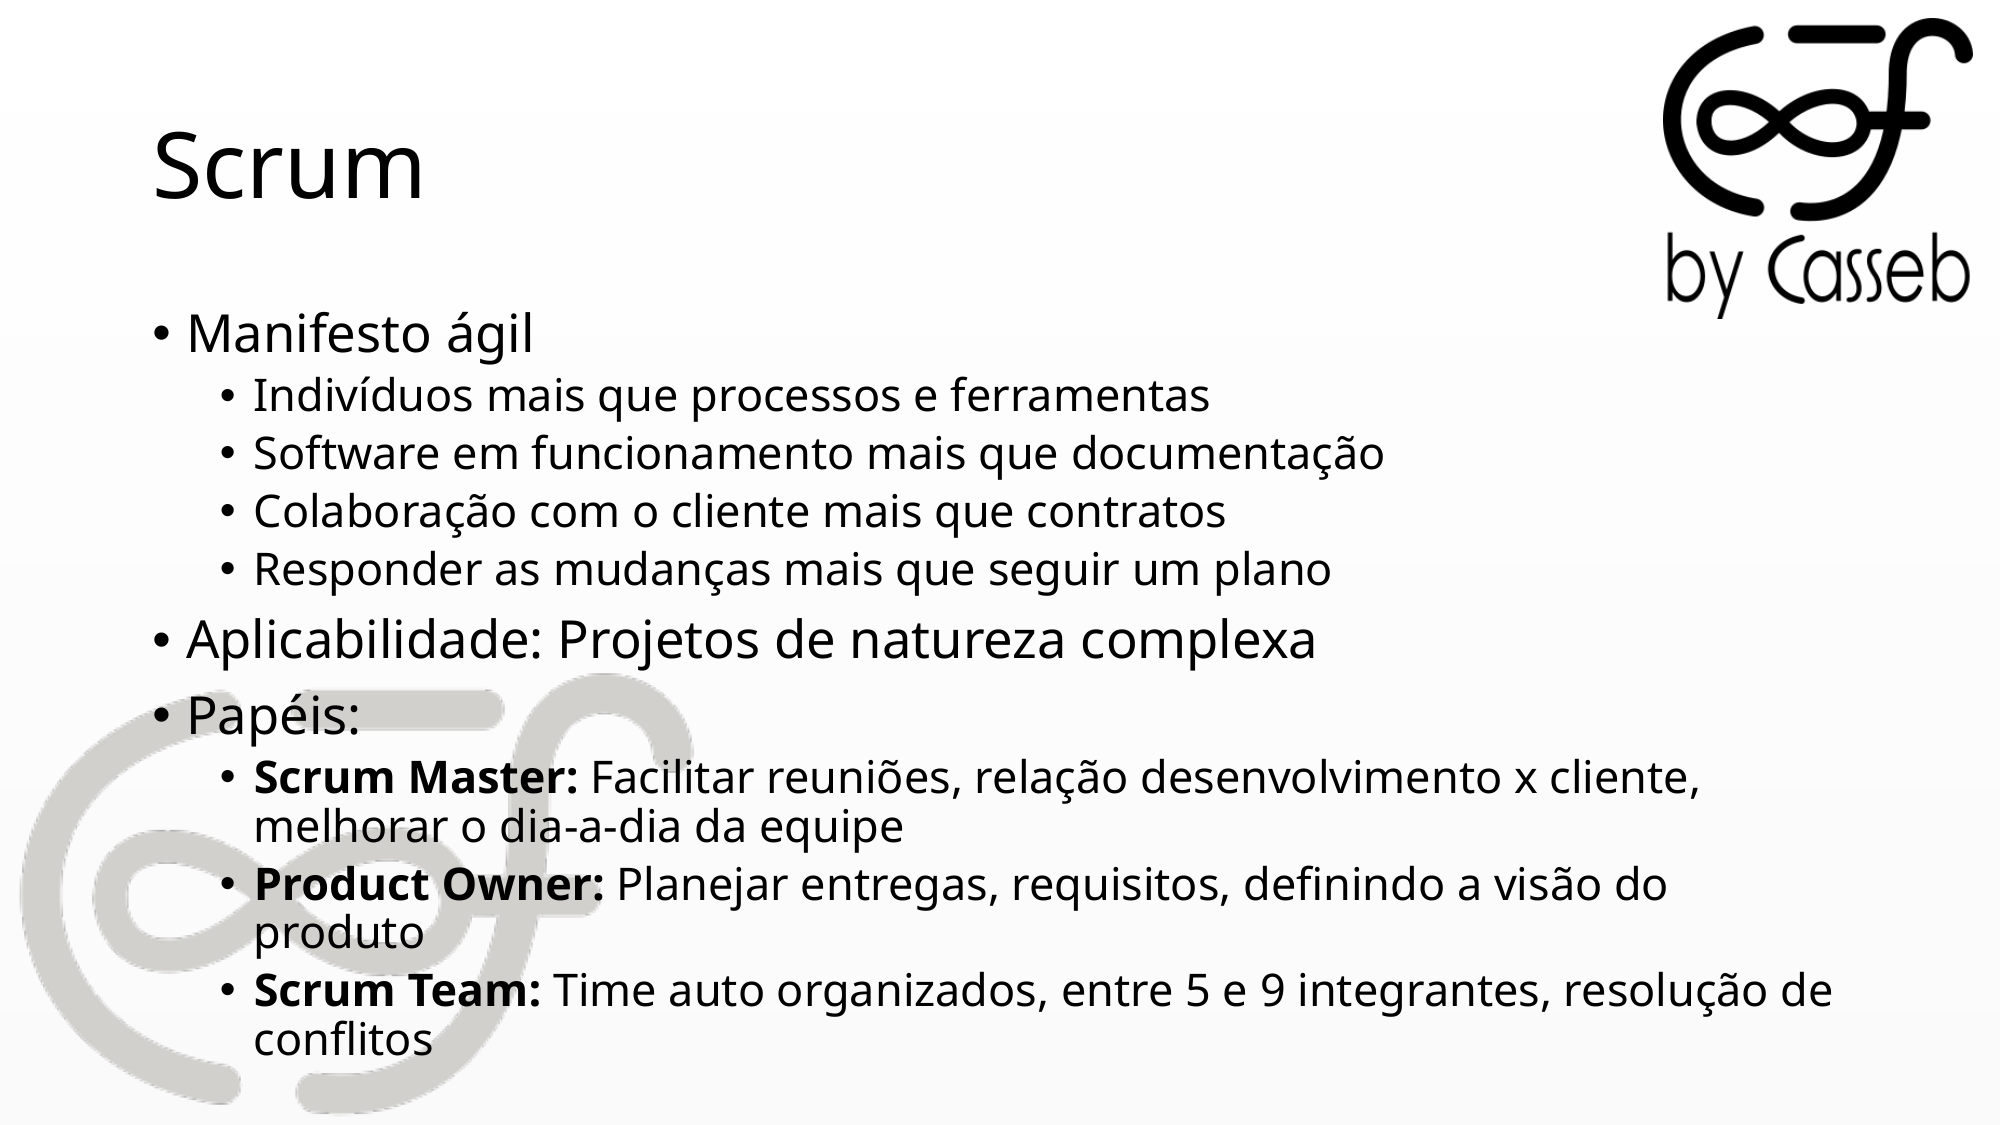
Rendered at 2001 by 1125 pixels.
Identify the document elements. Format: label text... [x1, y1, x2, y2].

list Manifesto ágil Indivíduos mais que processos e ferramentas Software em funcionamento mais que documentação Colaboração com o cliente mais que contratos Responder as mudanças mais que seguir um plano Aplicabilidade: Projetos de natureza complexa Papéis: Scrum Master: Facilitar reuniões, relação desenvolvimento x cliente, melhorar o dia-a-dia da equipe Product Owner: Planejar entregas, requisitos, definindo a visão do produto Scrum Team: Time auto organizados, entre 5 e 9 integrantes, resolução de conflitos [137, 299, 1863, 1081]
picture [1663, 18, 1973, 319]
title Scrum [137, 59, 1863, 278]
picture [0, 539, 715, 1125]
